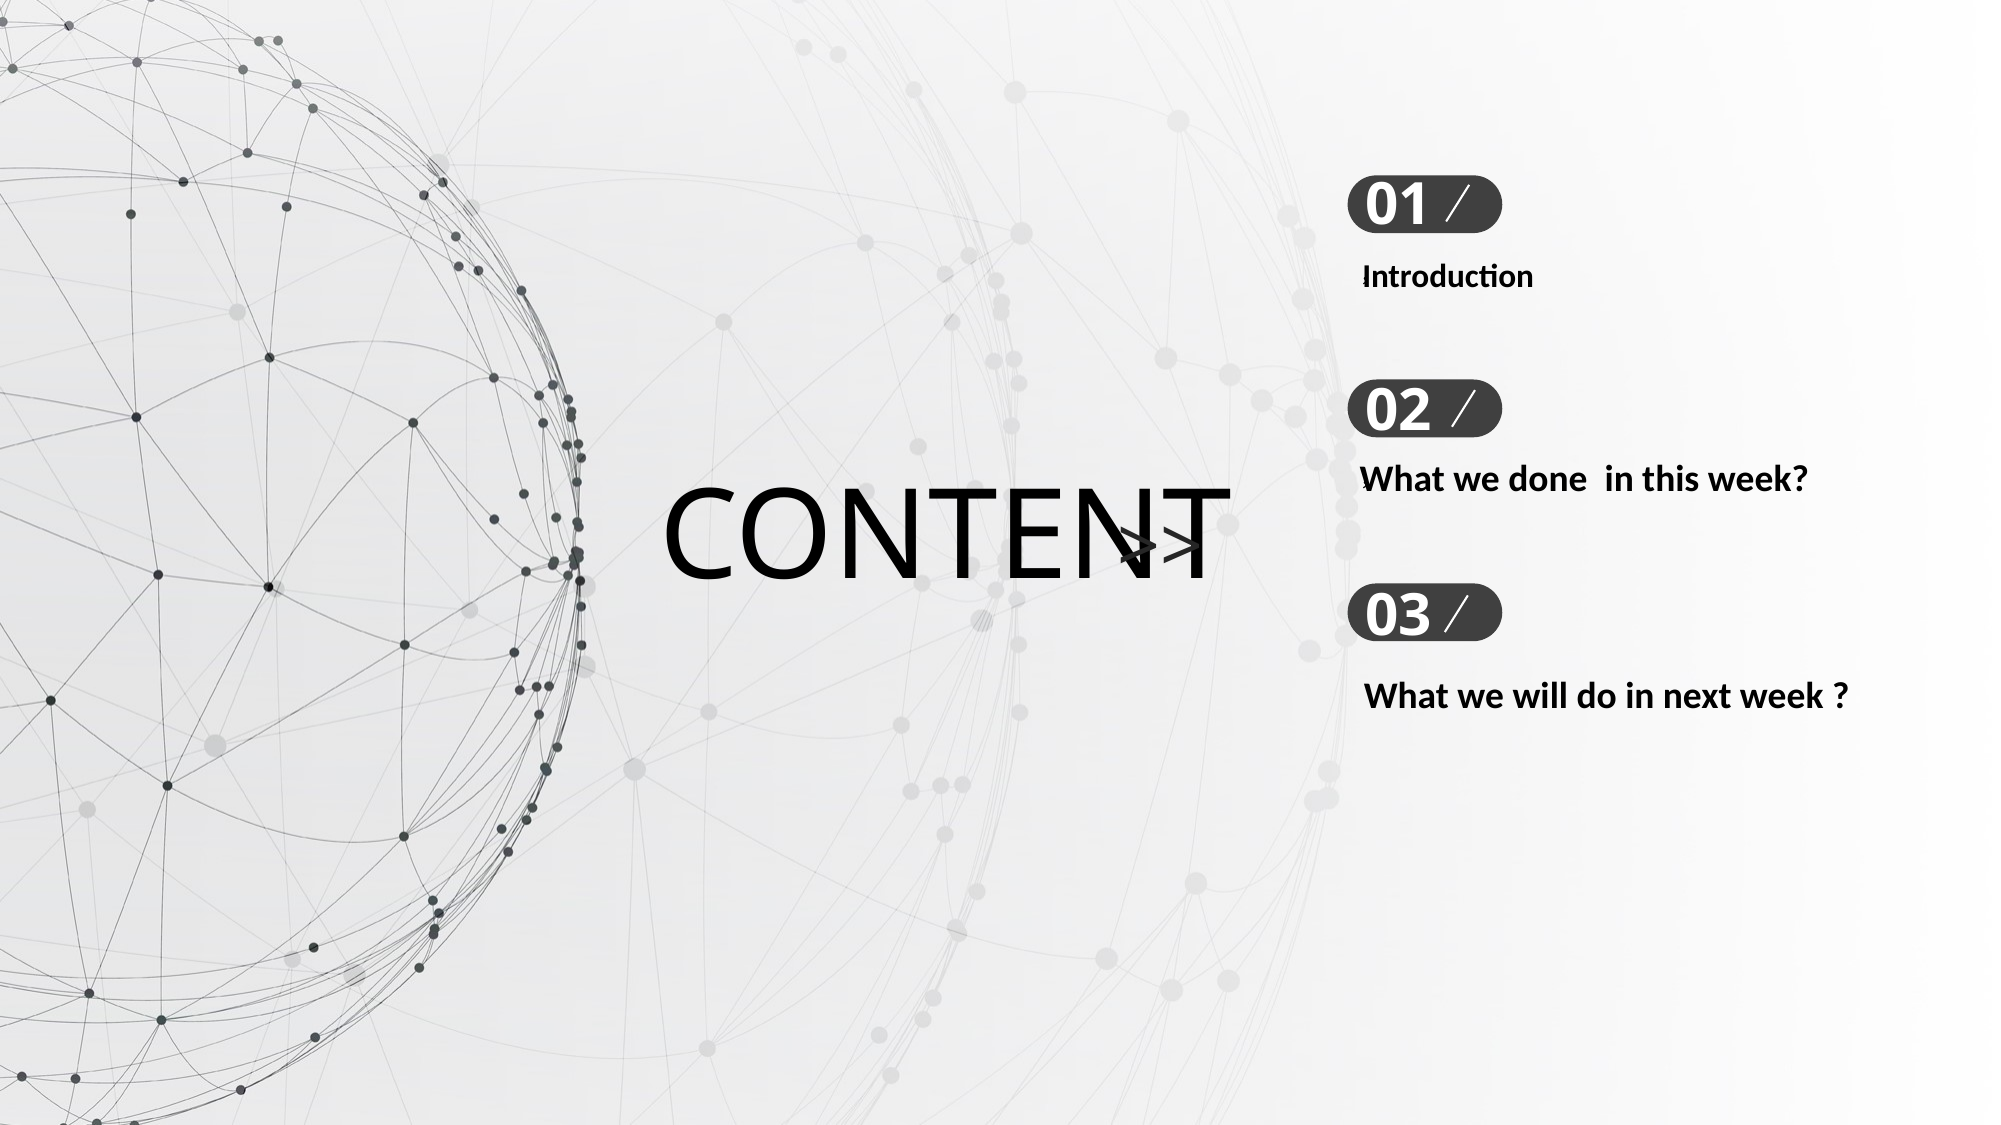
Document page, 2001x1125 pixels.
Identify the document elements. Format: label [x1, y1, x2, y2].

text_box [1345, 159, 1680, 302]
picture [0, 0, 2000, 1125]
text_box [1345, 364, 1680, 500]
text_box [1347, 569, 1503, 656]
